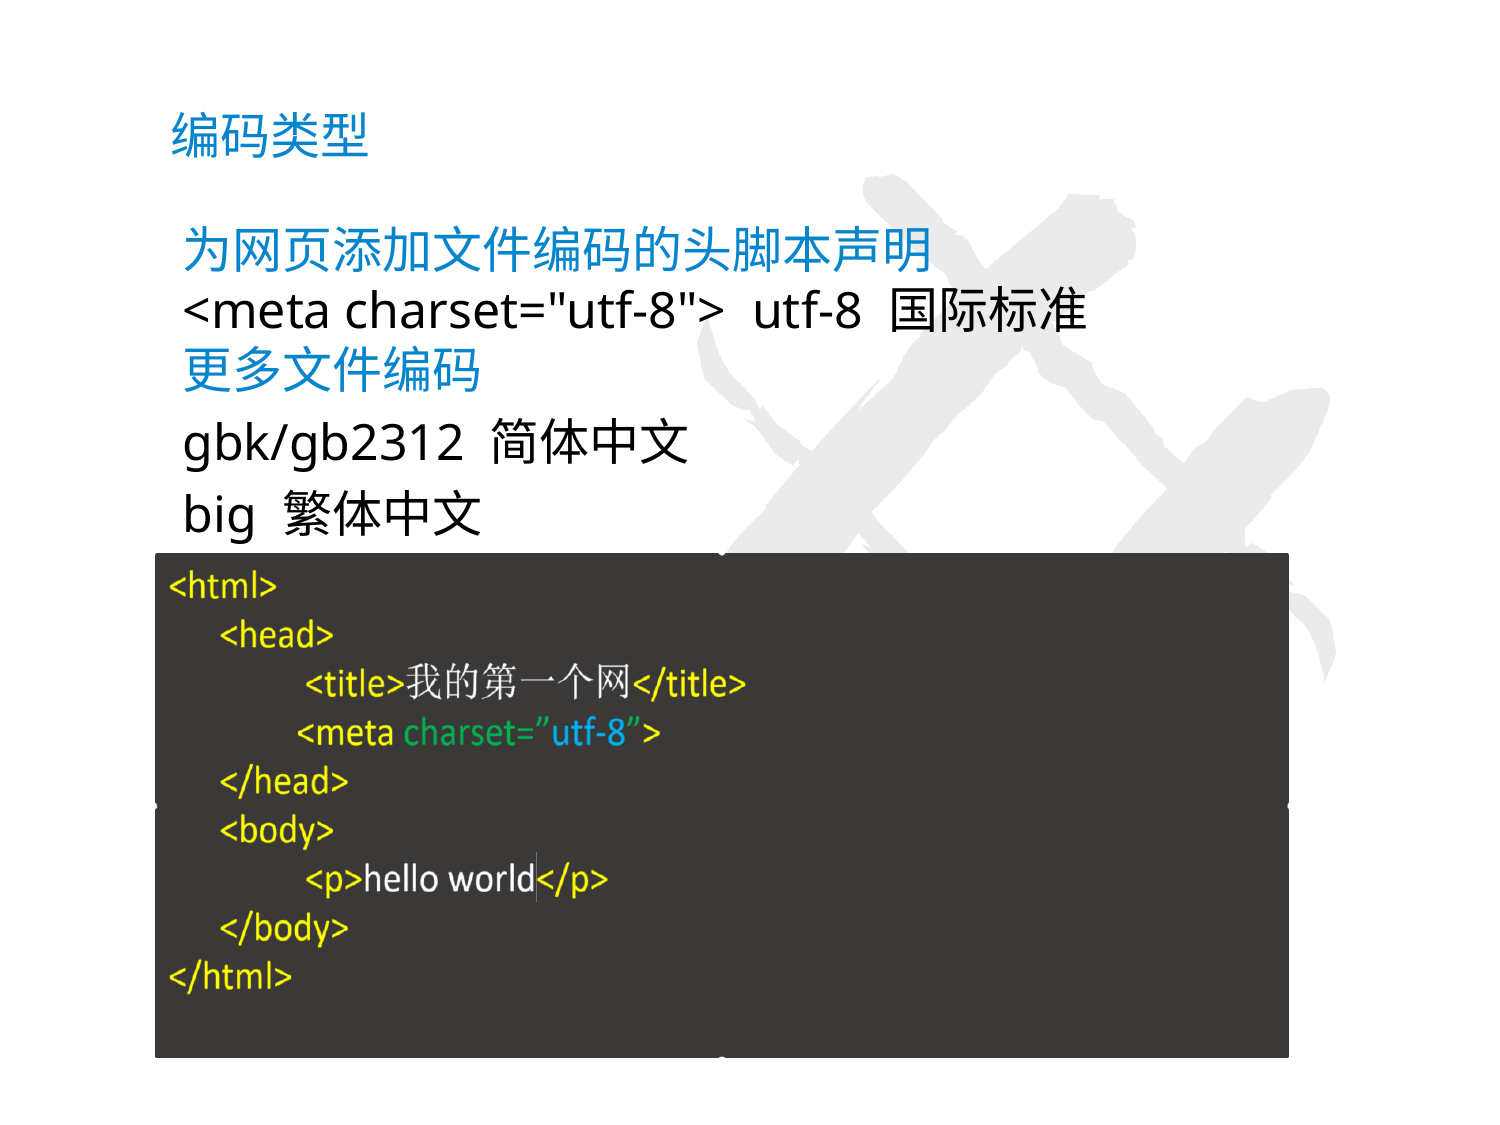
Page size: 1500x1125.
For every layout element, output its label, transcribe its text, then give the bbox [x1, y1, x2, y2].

text_box 为网页添加文件编码的头脚本声明 <meta charset="utf-8"> utf-8 国际标准 更多文件编码 gbk/gb2312 简体中文 big 繁体中文 [167, 210, 695, 550]
picture [155, 172, 1356, 1058]
text_box 编码类型 [155, 96, 386, 172]
